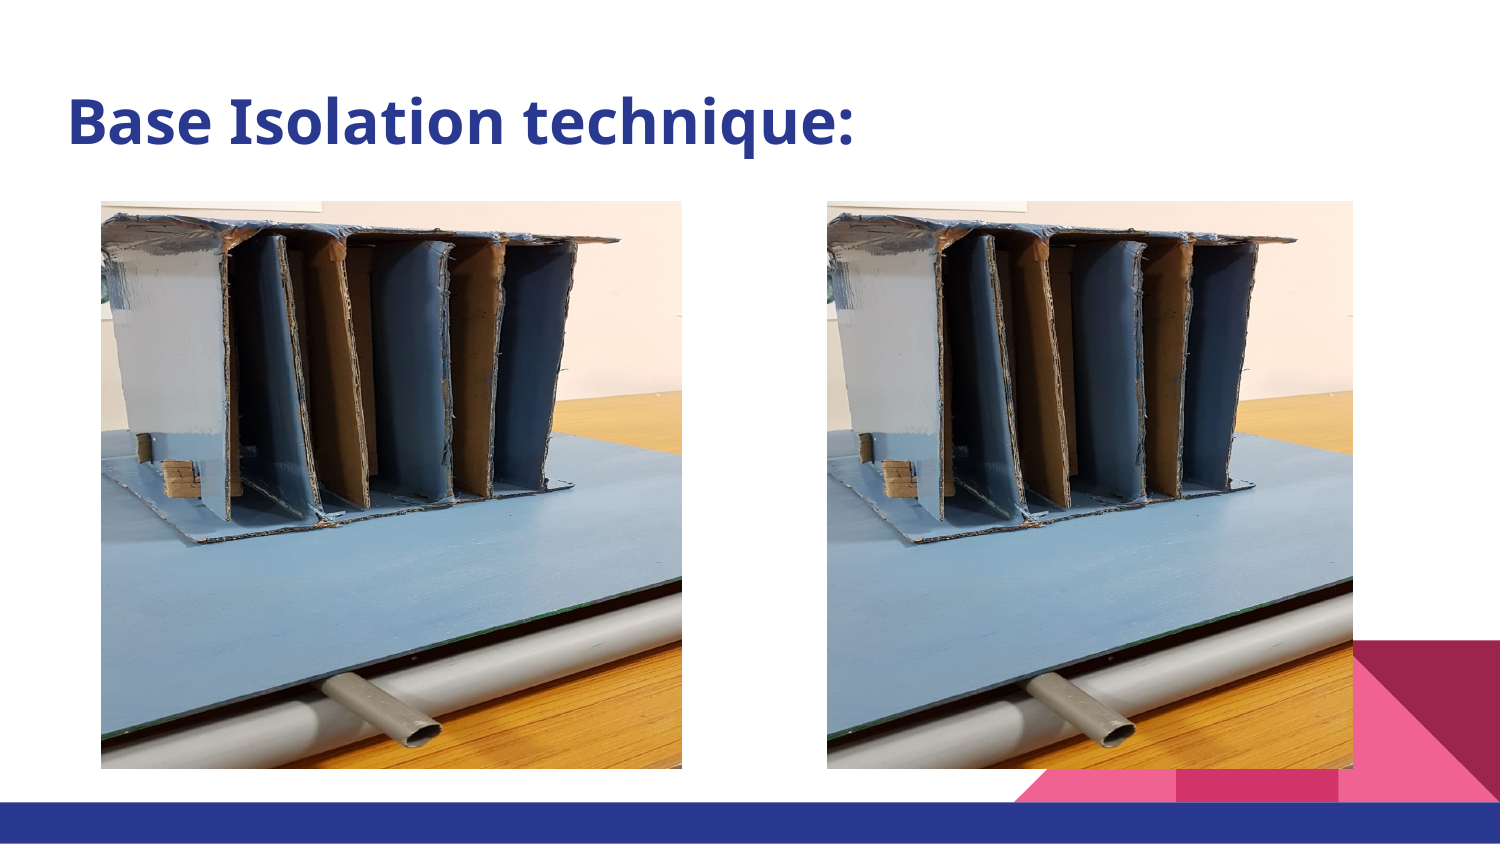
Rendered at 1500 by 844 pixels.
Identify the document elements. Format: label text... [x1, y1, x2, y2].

picture [100, 201, 682, 769]
picture [827, 201, 1353, 769]
title Base Isolation technique: [51, 67, 1449, 167]
